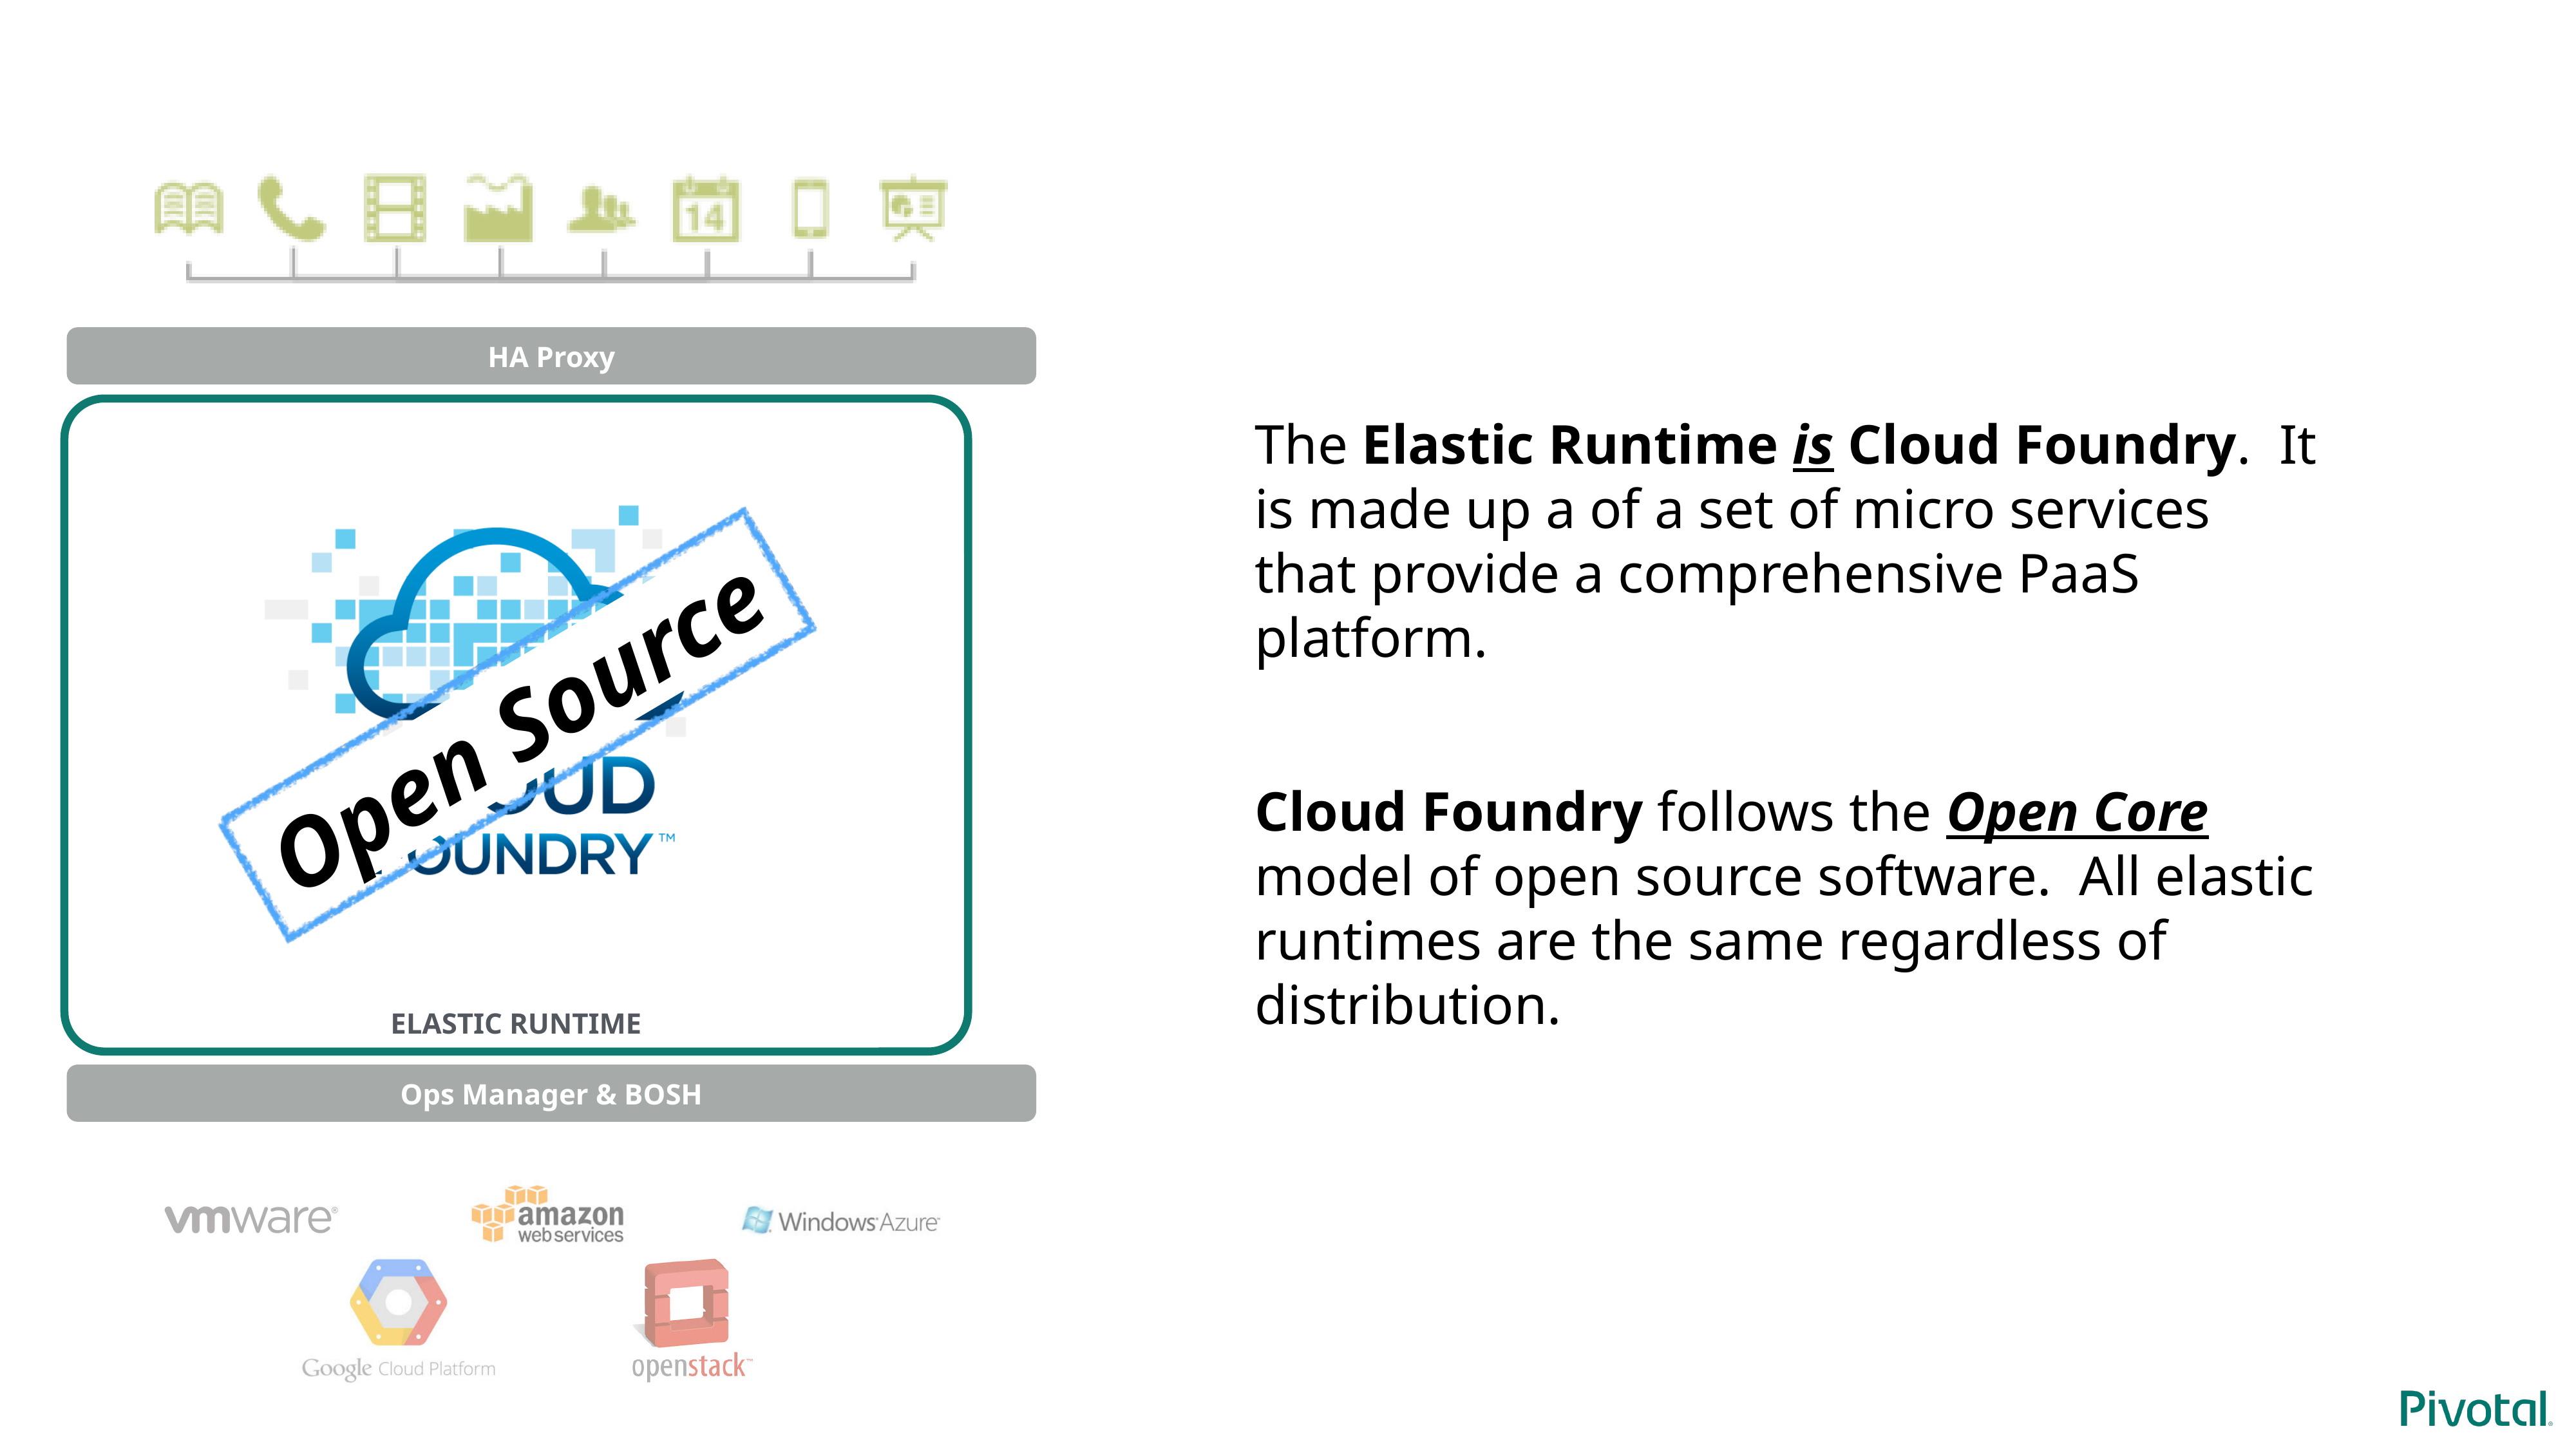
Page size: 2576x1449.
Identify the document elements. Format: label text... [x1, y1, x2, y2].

picture [247, 428, 819, 652]
picture [2339, 1356, 2576, 1449]
text_box Ops Manager & BOSH [66, 1065, 1037, 1122]
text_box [162, 1142, 940, 1388]
text_box Cloud Foundry follows the Open Core model of open source software. All elastic runtimes are the same regardless of distribution. [1249, 772, 2331, 1041]
picture [149, 167, 954, 284]
text_box The Elastic Runtime is Cloud Foundry. It is made up a of a set of micro services that provide a comprehensive PaaS platform. [1249, 404, 2331, 673]
text_box ELASTIC RUNTIME [64, 398, 969, 1052]
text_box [207, 652, 826, 797]
picture [214, 797, 785, 963]
text_box HA Proxy [66, 327, 1037, 384]
